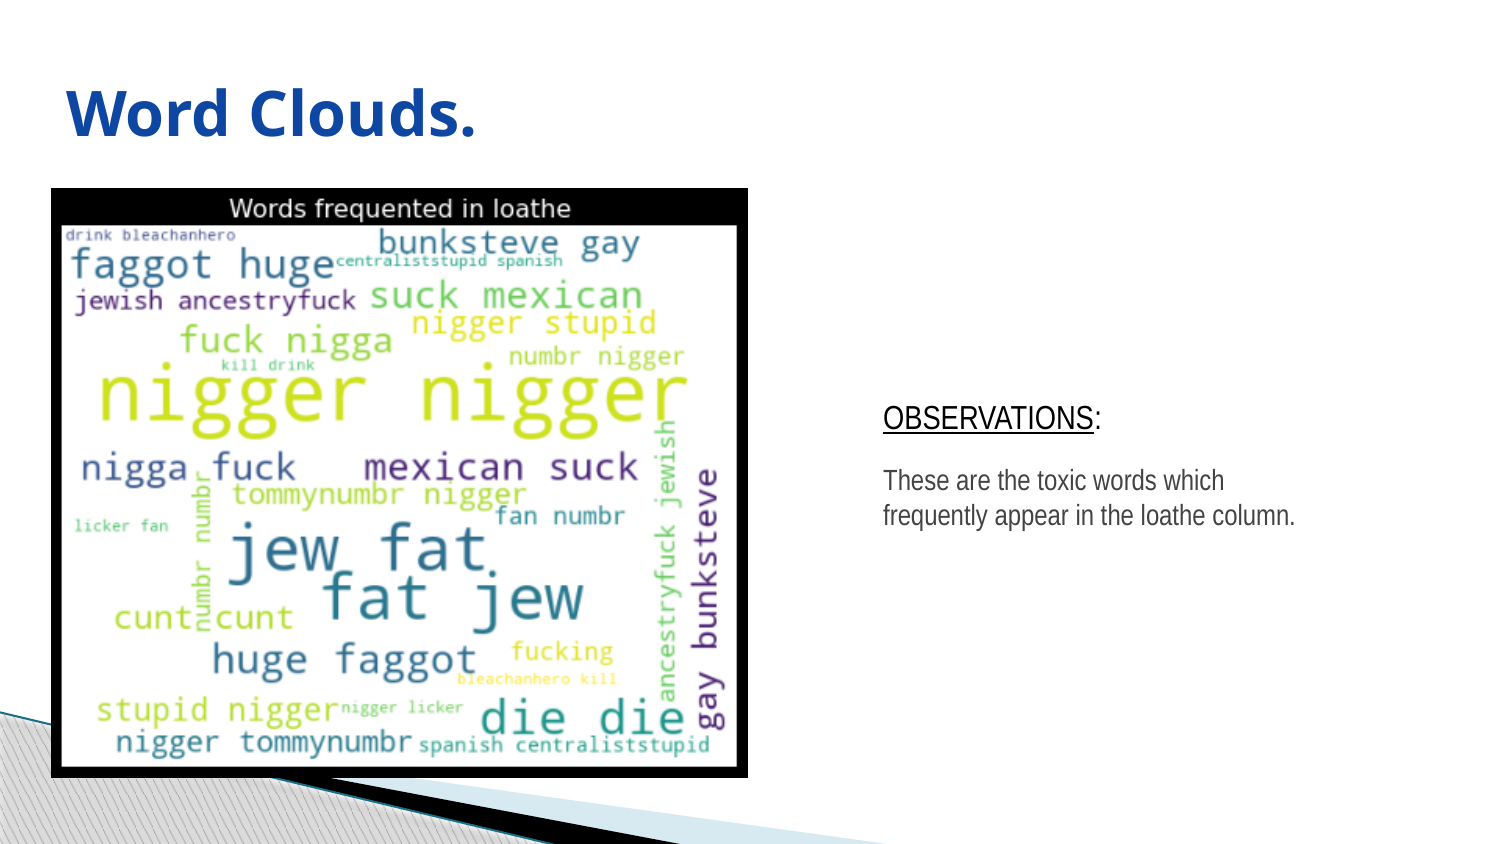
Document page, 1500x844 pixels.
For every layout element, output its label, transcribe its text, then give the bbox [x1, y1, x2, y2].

list OBSERVATIONS: These are the toxic words which frequently appear in the loathe column. [868, 211, 1346, 717]
picture [50, 188, 749, 778]
title Word Clouds. [51, 58, 1449, 230]
